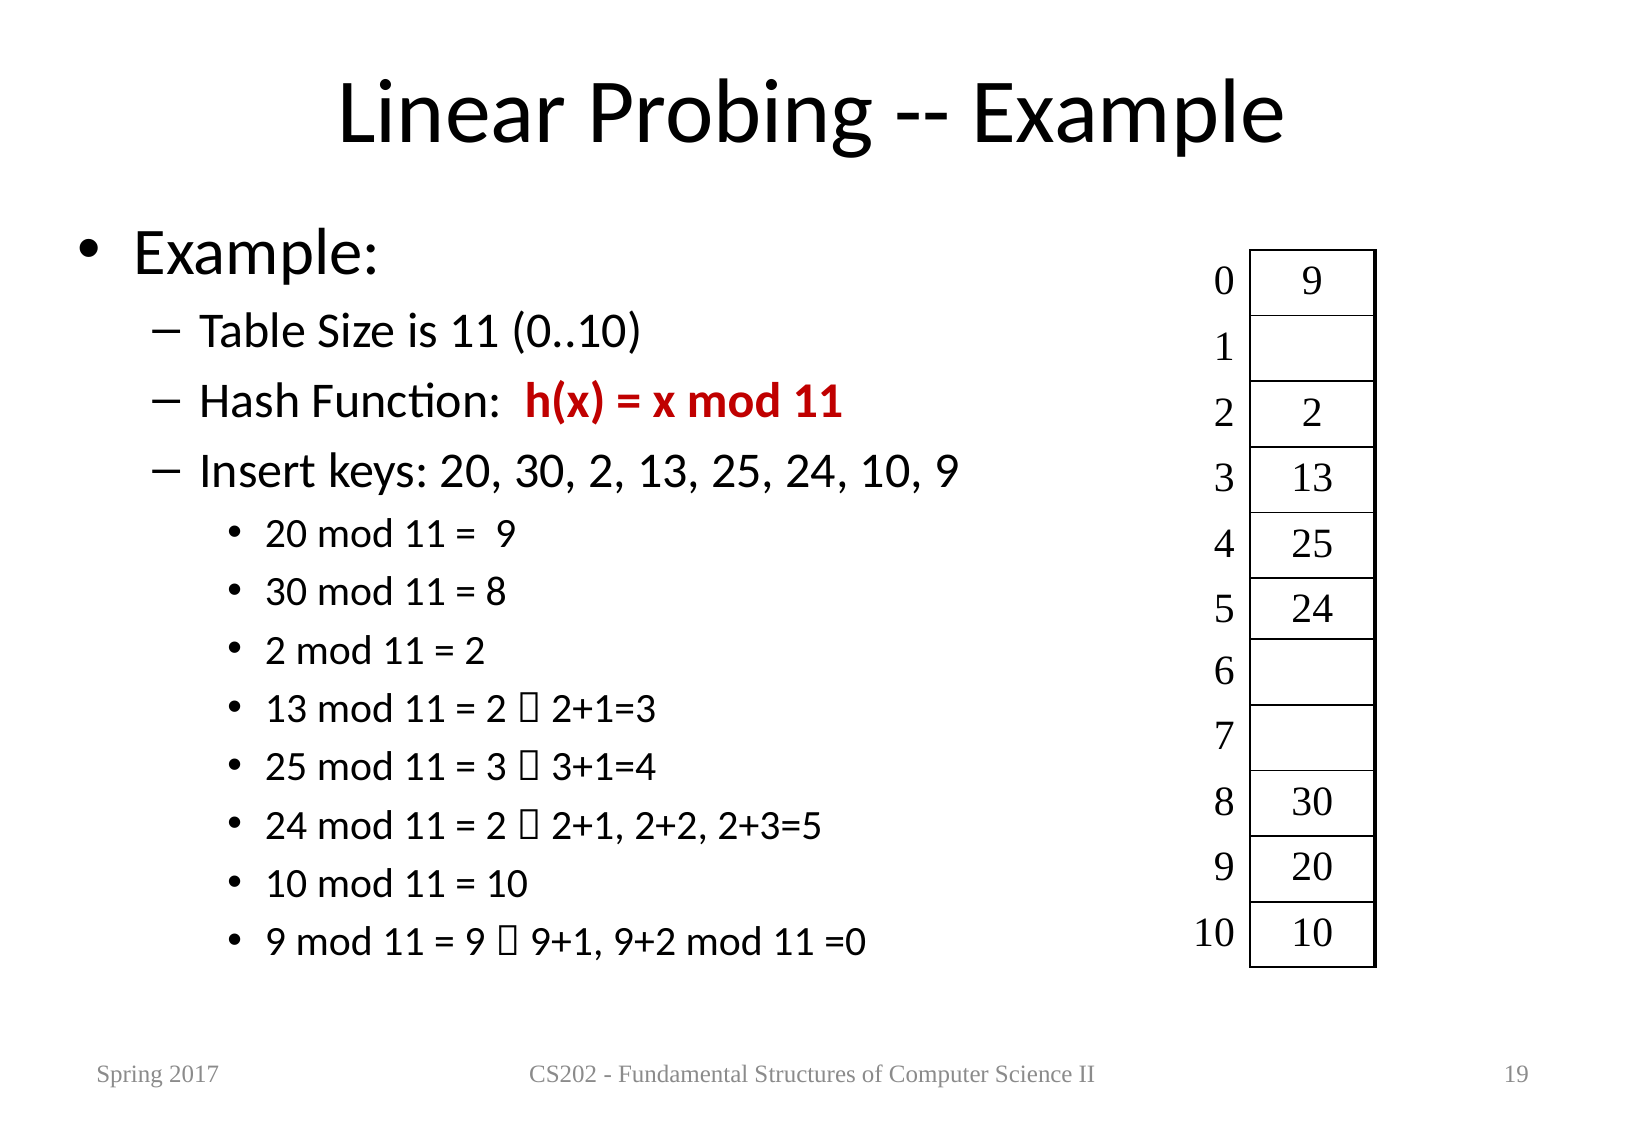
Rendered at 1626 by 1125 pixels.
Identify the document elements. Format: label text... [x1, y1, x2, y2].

table_cell 20 [1251, 837, 1373, 901]
table_header 0 [1163, 250, 1249, 316]
table_cell 10 [1163, 902, 1249, 967]
table_cell 8 [1163, 771, 1249, 836]
slide_number Spring 2017 [81, 1042, 461, 1103]
table_cell [1251, 640, 1373, 704]
table_cell 30 [1251, 771, 1373, 835]
table_cell 10 [1251, 903, 1373, 966]
table_cell 1 [1163, 316, 1249, 381]
table_cell 24 [1251, 579, 1373, 638]
table_cell 2 [1251, 382, 1373, 446]
table_cell 25 [1251, 513, 1373, 577]
list Example: Table Size is 11 (0..10) Hash Function: h(x) = x mod 11 Insert keys: 20, 30, 2, 13, 25, 24, 10, 9 20 mod 11 = 9 30 mod 11 = 8 2 mod 11 = 2 13 mod 11 = 2  2+1=3 25 mod 11 = 3  3+1=4 24 mod 11 = 2  2+1, 2+2, 2+3=5 10 mod 11 = 10 9 mod 11 = 9  9+1, 9+2 mod 11 =0 [62, 200, 1075, 1038]
table_cell 5 [1163, 578, 1249, 639]
table_cell 13 [1251, 448, 1373, 512]
table_cell [1251, 316, 1373, 380]
table_cell 7 [1163, 705, 1249, 771]
table_cell 3 [1163, 447, 1249, 512]
table_header 9 [1251, 251, 1373, 315]
slide_number 19 [1164, 1042, 1544, 1103]
table_cell 6 [1163, 639, 1249, 705]
footer CS202 - Fundamental Structures of Computer Science II [512, 1042, 1113, 1103]
table_cell 4 [1163, 512, 1249, 578]
table_cell [1251, 706, 1373, 770]
table_cell 9 [1163, 836, 1249, 902]
table_cell 2 [1163, 381, 1249, 447]
title Linear Probing -- Example [81, 37, 1544, 175]
